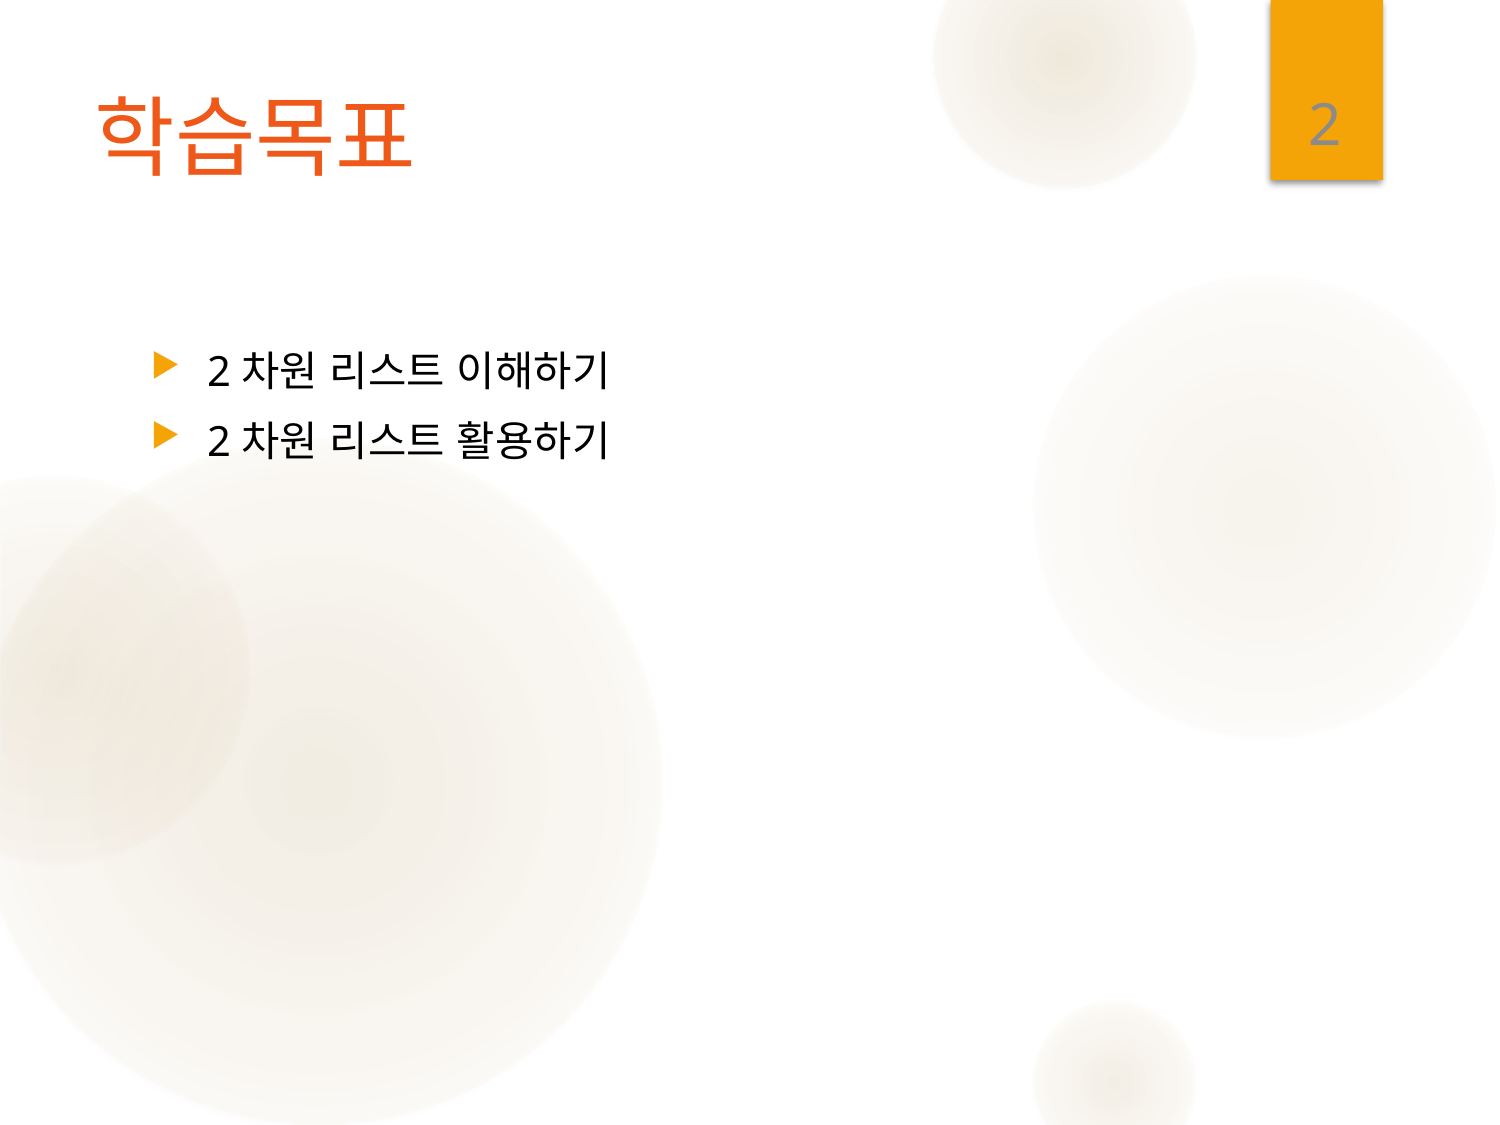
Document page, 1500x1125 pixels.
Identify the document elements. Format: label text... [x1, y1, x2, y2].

title 학습목표 [79, 74, 1237, 304]
list 2차원 리스트 이해하기 2차원 리스트 활용하기 [135, 336, 1237, 1025]
slide_number 2 [1273, 48, 1378, 175]
